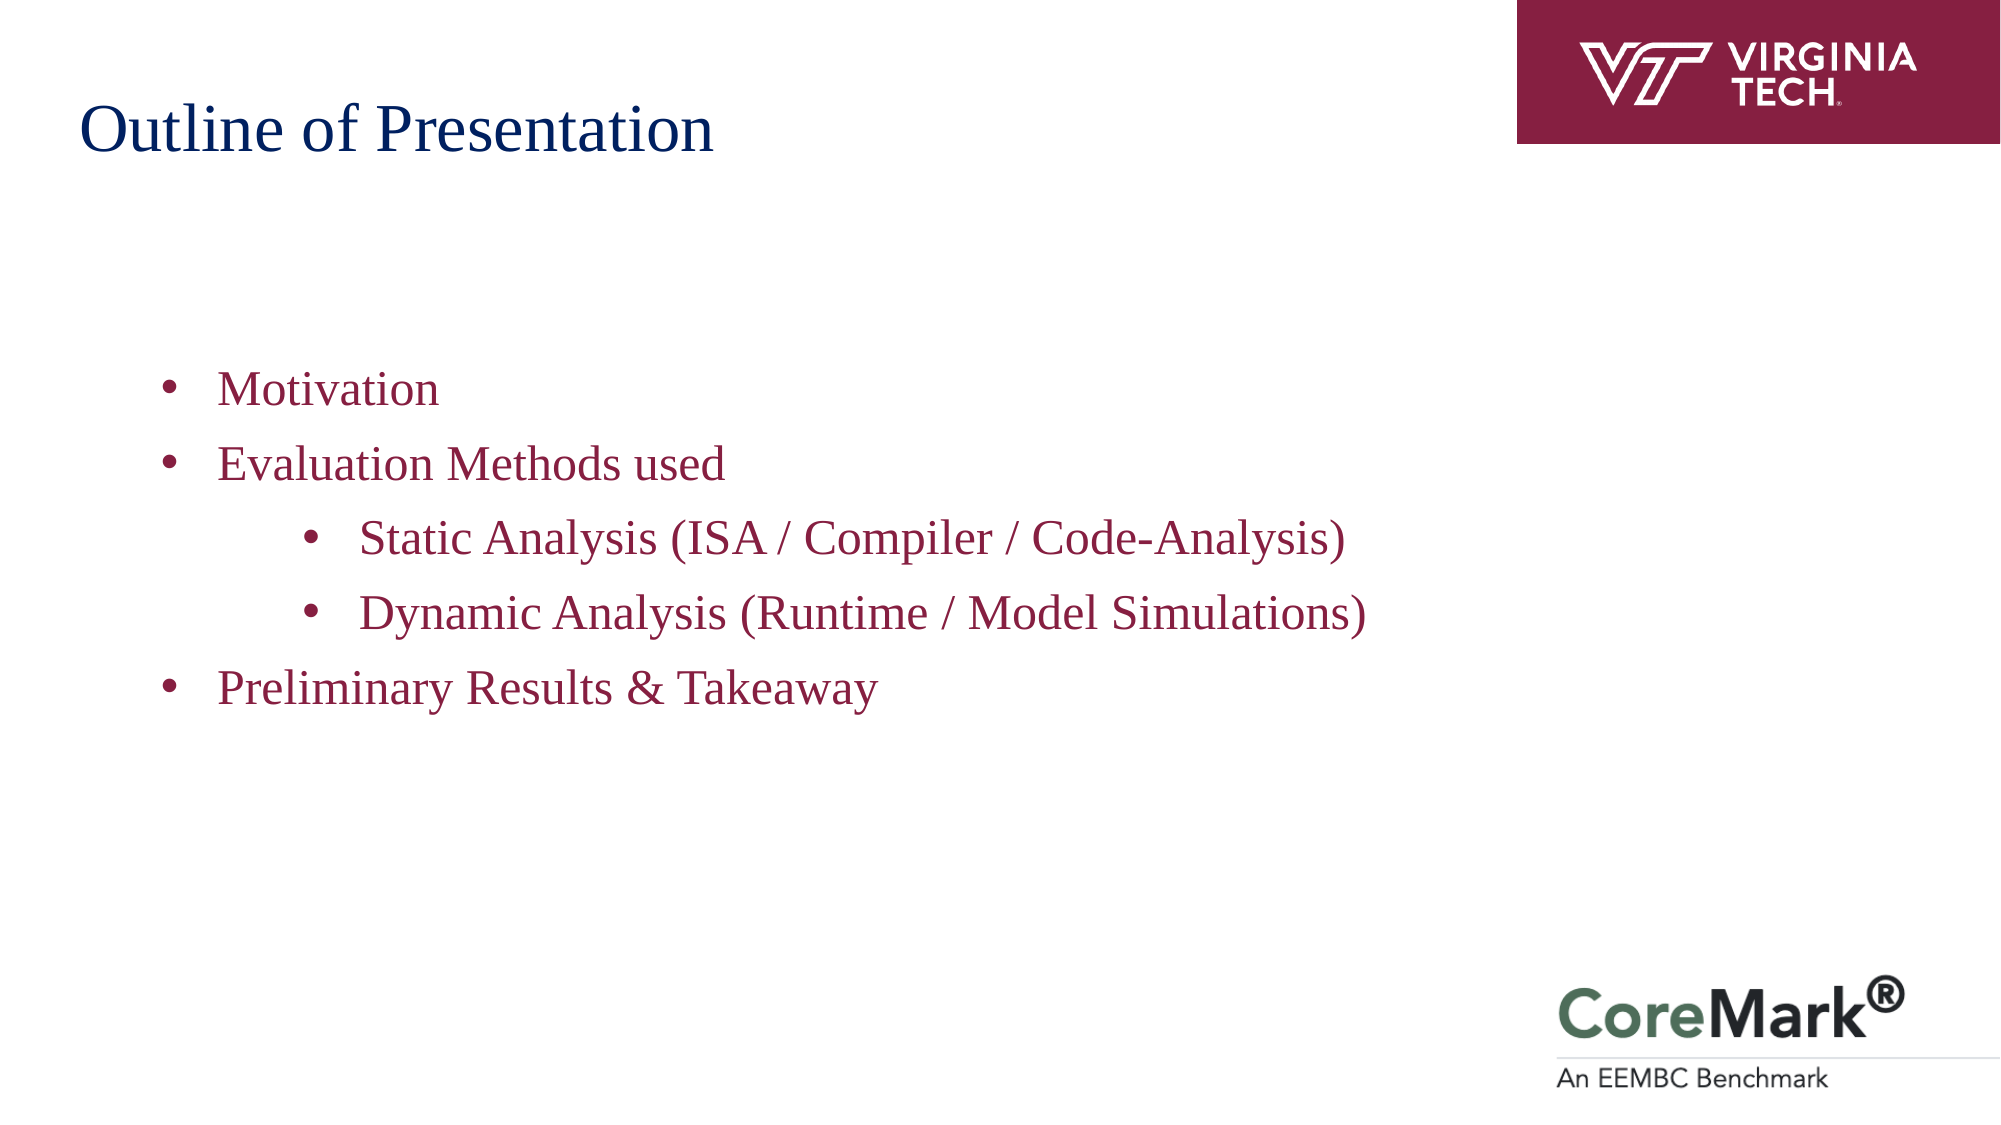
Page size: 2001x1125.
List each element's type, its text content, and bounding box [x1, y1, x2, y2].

title Outline of Presentation [64, 84, 1675, 174]
picture [1514, 943, 2000, 1125]
picture [1579, 42, 1917, 106]
list Motivation Evaluation Methods used Static Analysis (ISA / Compiler / Code-Analysis) Dynamic Analysis (Runtime / Model Simulations) Preliminary Results & Takeaway [137, 199, 1863, 999]
